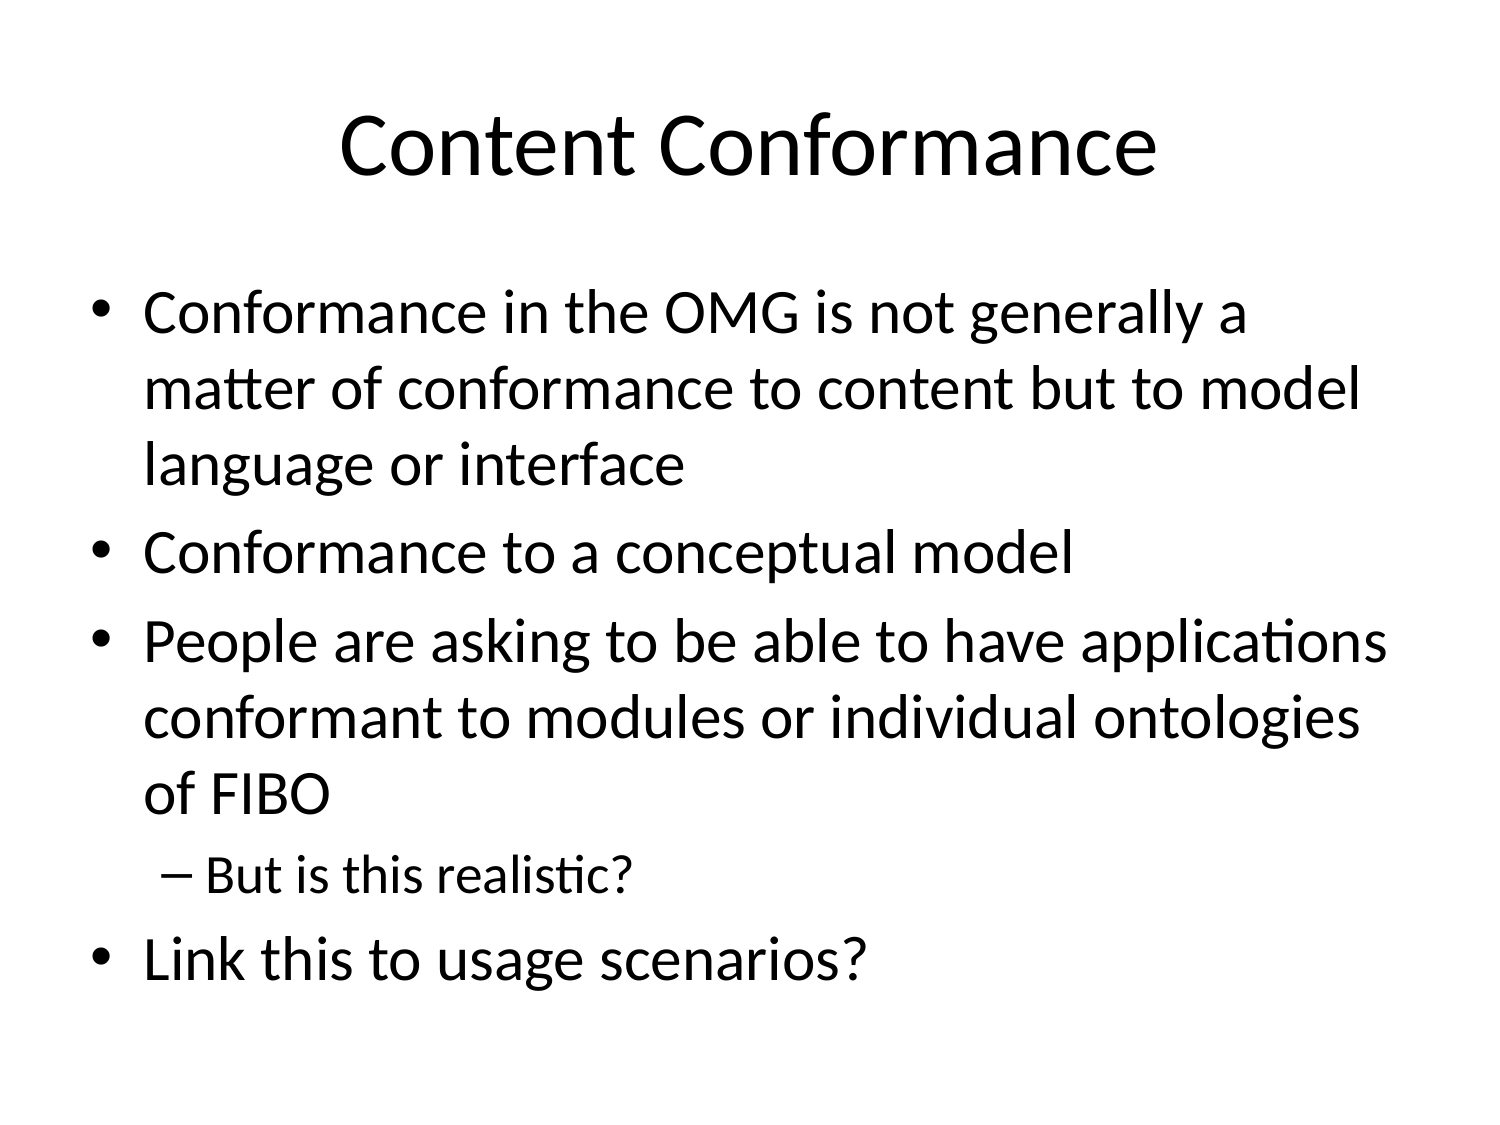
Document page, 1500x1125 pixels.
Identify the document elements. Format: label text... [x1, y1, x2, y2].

title Content Conformance [75, 45, 1425, 233]
list Conformance in the OMG is not generally a matter of conformance to content but to model language or interface Conformance to a conceptual model People are asking to be able to have applications conformant to modules or individual ontologies of FIBO But is this realistic? Link this to usage scenarios? [75, 262, 1425, 1005]
